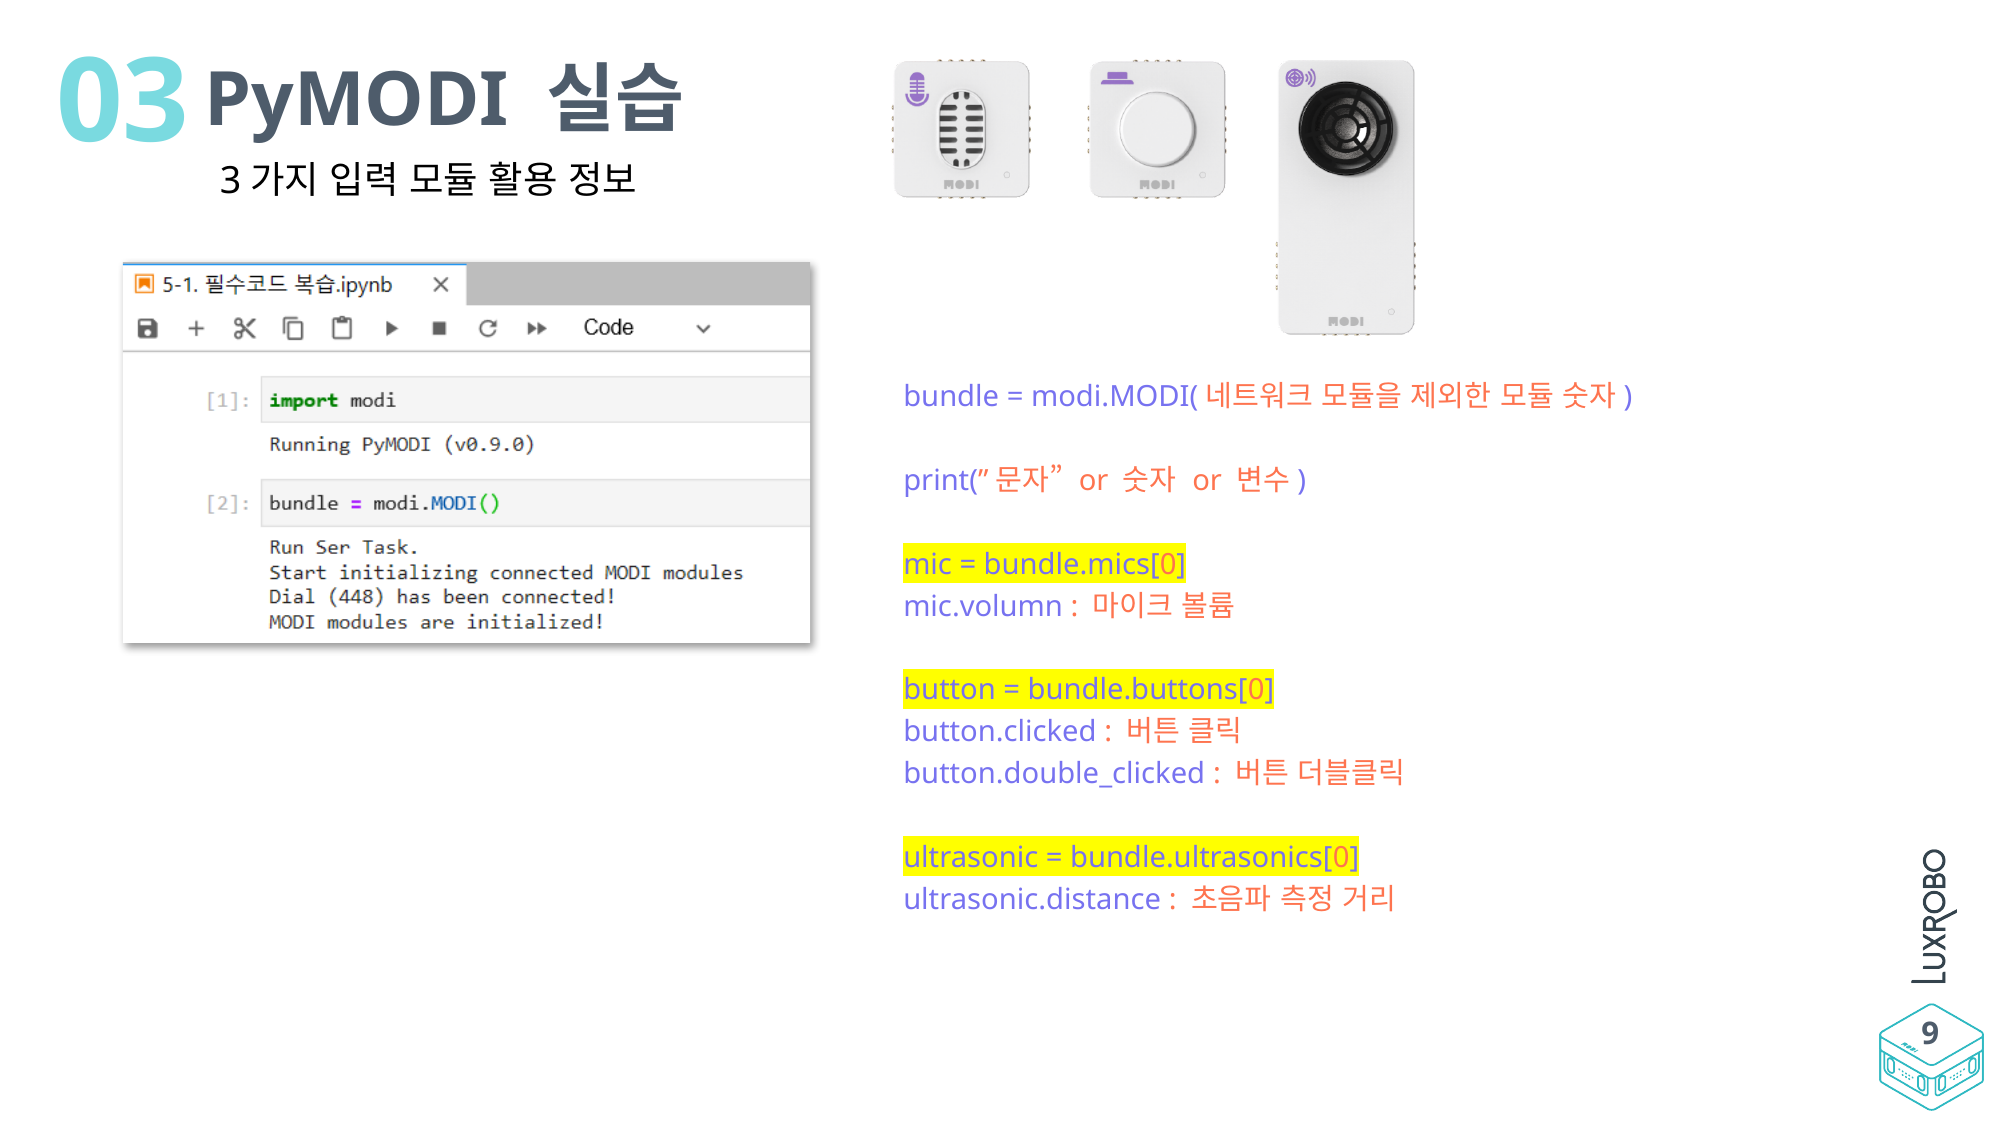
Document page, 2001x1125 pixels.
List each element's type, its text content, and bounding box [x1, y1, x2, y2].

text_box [1879, 849, 1984, 1111]
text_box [891, 59, 1416, 336]
text_box PyMODI 실습 [189, 42, 700, 148]
text_box 03 [41, 17, 205, 173]
text_box bundle = modi.MODI(네트워크 모듈을 제외한 모듈 숫자) print(”문자” or 숫자 or 변수) mic = bundle.mics[0] mic.volumn : 마이크 볼륨 button = bundle.buttons[0] button.clicked : 버튼 클릭 button.double_clicked : 버튼 더블클릭 ultrasonic = bundle.ultrasonics[0] ultrasonic.distance : 초음파 측정 거리 [888, 362, 1764, 923]
picture [122, 262, 811, 643]
text_box 3가지 입력 모듈 활용 정보 [205, 148, 653, 209]
